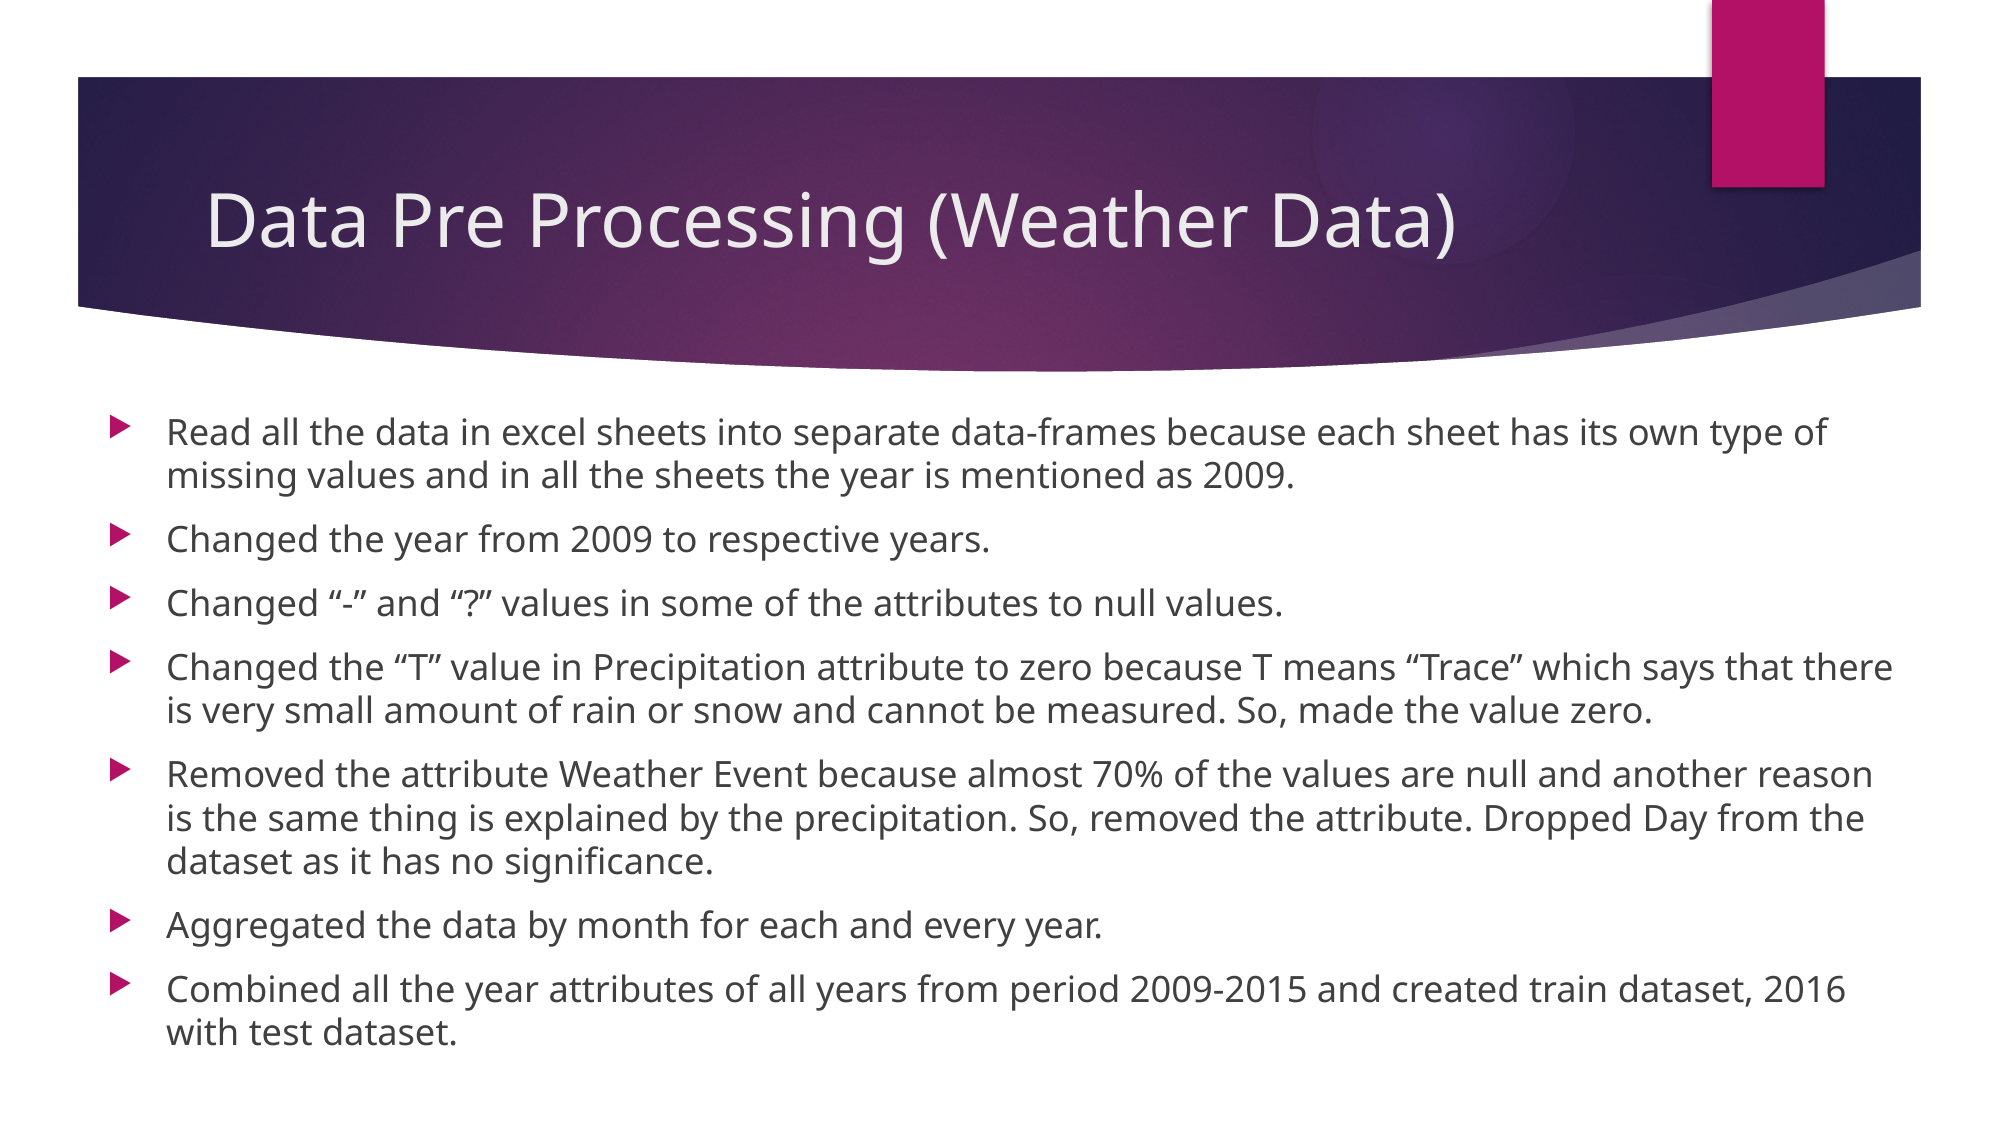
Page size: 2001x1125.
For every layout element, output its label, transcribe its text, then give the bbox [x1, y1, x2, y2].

list Read all the data in excel sheets into separate data-frames because each sheet has its own type of missing values and in all the sheets the year is mentioned as 2009. Changed the year from 2009 to respective years. Changed “-” and “?” values in some of the attributes to null values. Changed the “T” value in Precipitation attribute to zero because T means “Trace” which says that there is very small amount of rain or snow and cannot be measured. So, made the value zero. Removed the attribute Weather Event because almost 70% of the values are null and another reason is the same thing is explained by the precipitation. So, removed the attribute. Dropped Day from the dataset as it has no significance. Aggregated the data by month for each and every year. Combined all the year attributes of all years from period 2009-2015 and created train dataset, 2016 with test dataset. [92, 401, 1918, 1064]
title Data Pre Processing (Weather Data) [189, 159, 1627, 276]
